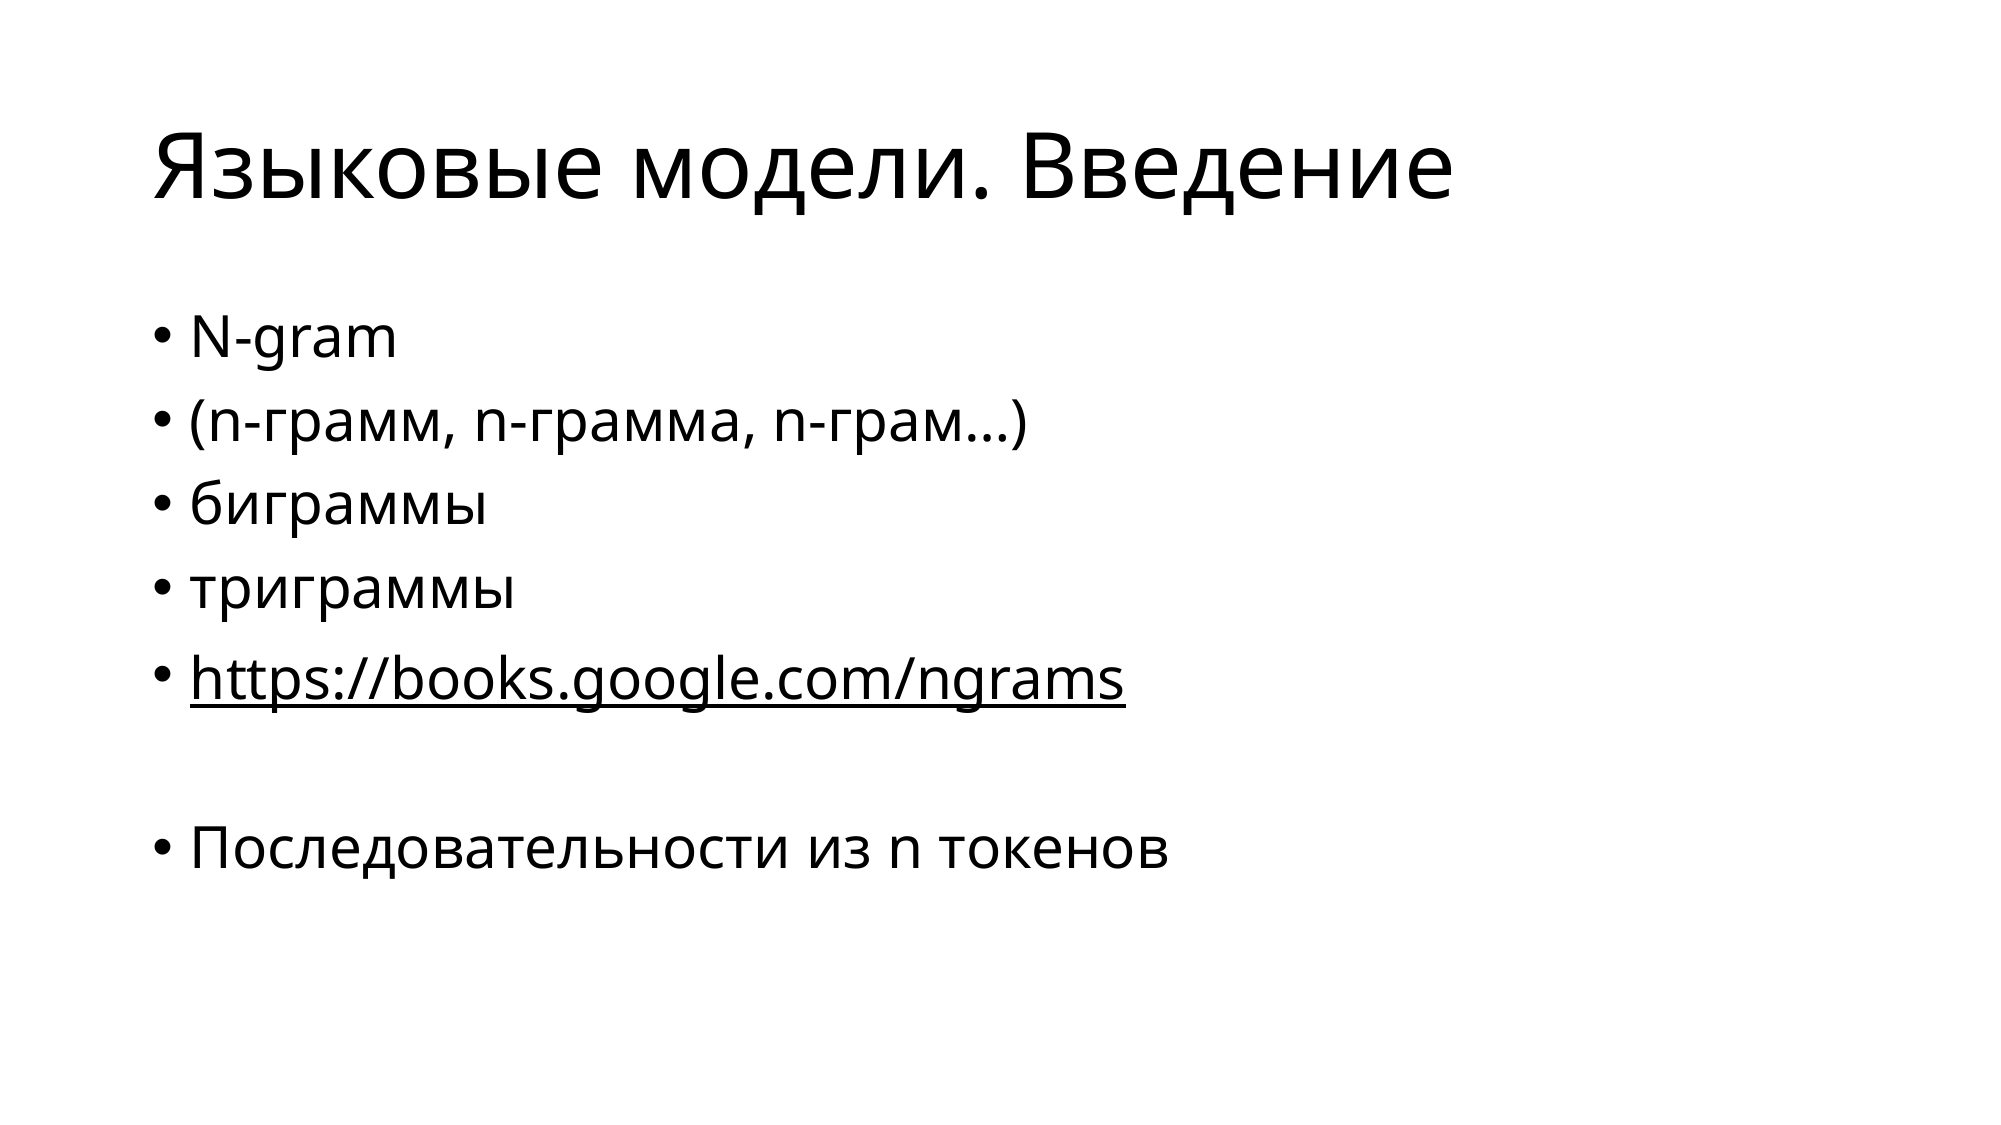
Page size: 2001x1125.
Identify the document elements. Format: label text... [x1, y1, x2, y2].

list N-gram (n-грамм, n-грамма, n-грам…) биграммы триграммы https://books.google.com/ngrams Последовательности из n токенов [137, 299, 1863, 1014]
title Языковые модели. Введение [137, 59, 1863, 278]
